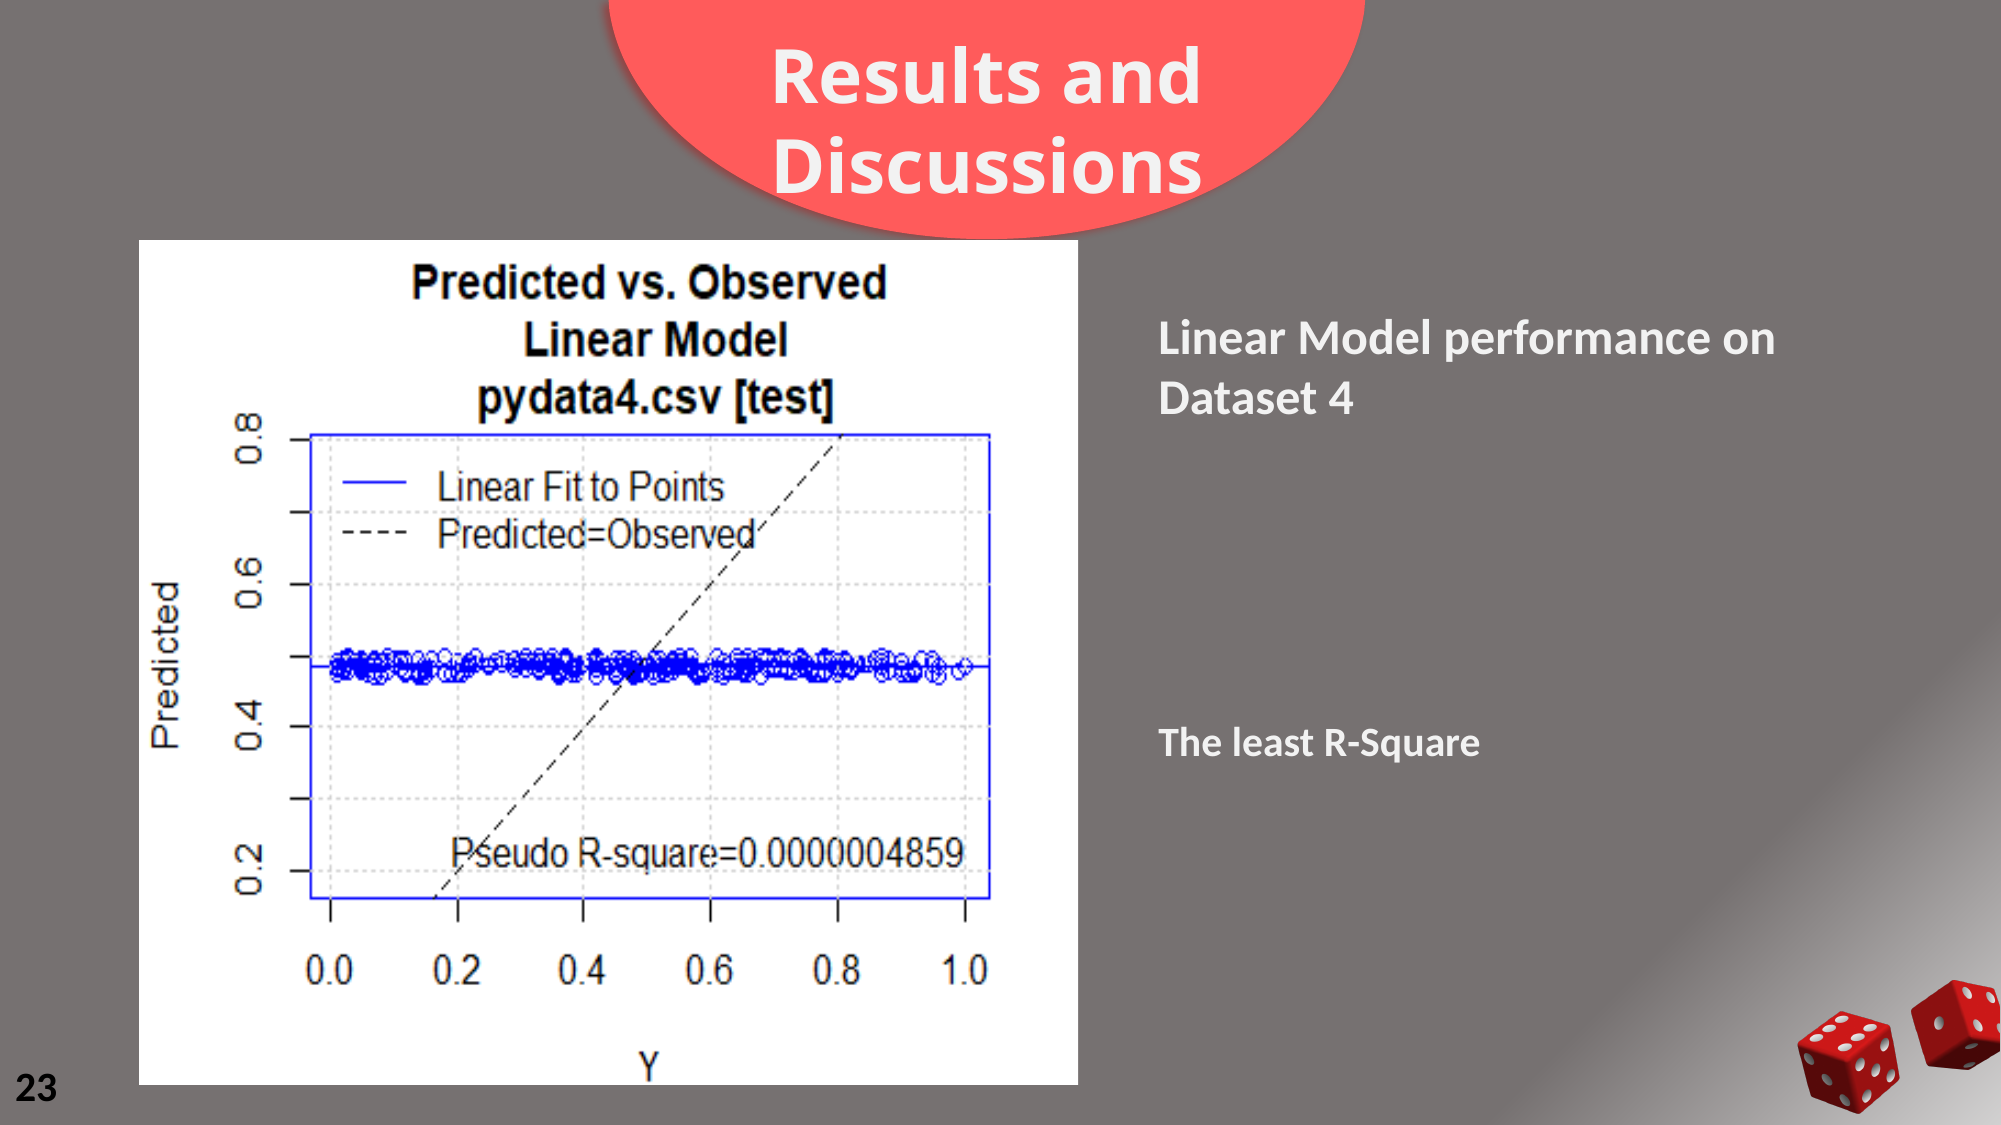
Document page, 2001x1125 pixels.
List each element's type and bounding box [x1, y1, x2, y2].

picture [139, 240, 1079, 1085]
text_box [0, 0, 2000, 1125]
